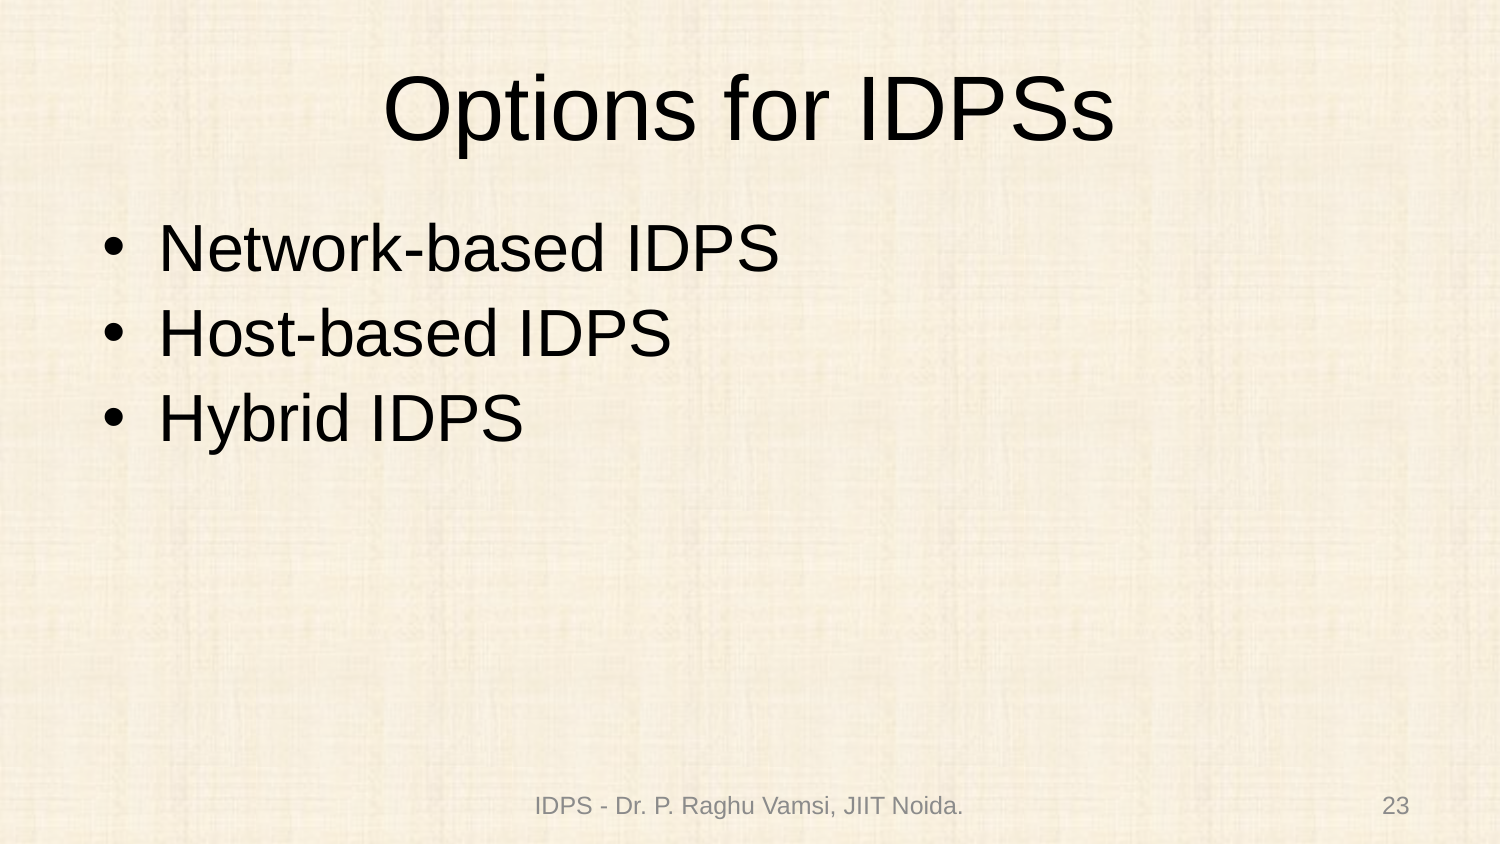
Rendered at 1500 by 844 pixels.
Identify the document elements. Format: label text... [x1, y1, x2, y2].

list Network-based IDPS Host-based IDPS Hybrid IDPS [87, 206, 1438, 769]
title Options for IDPSs [75, 33, 1425, 175]
footer IDPS - Dr. P. Raghu Vamsi, JIIT Noida. [512, 782, 988, 827]
slide_number 23 [1074, 782, 1425, 827]
